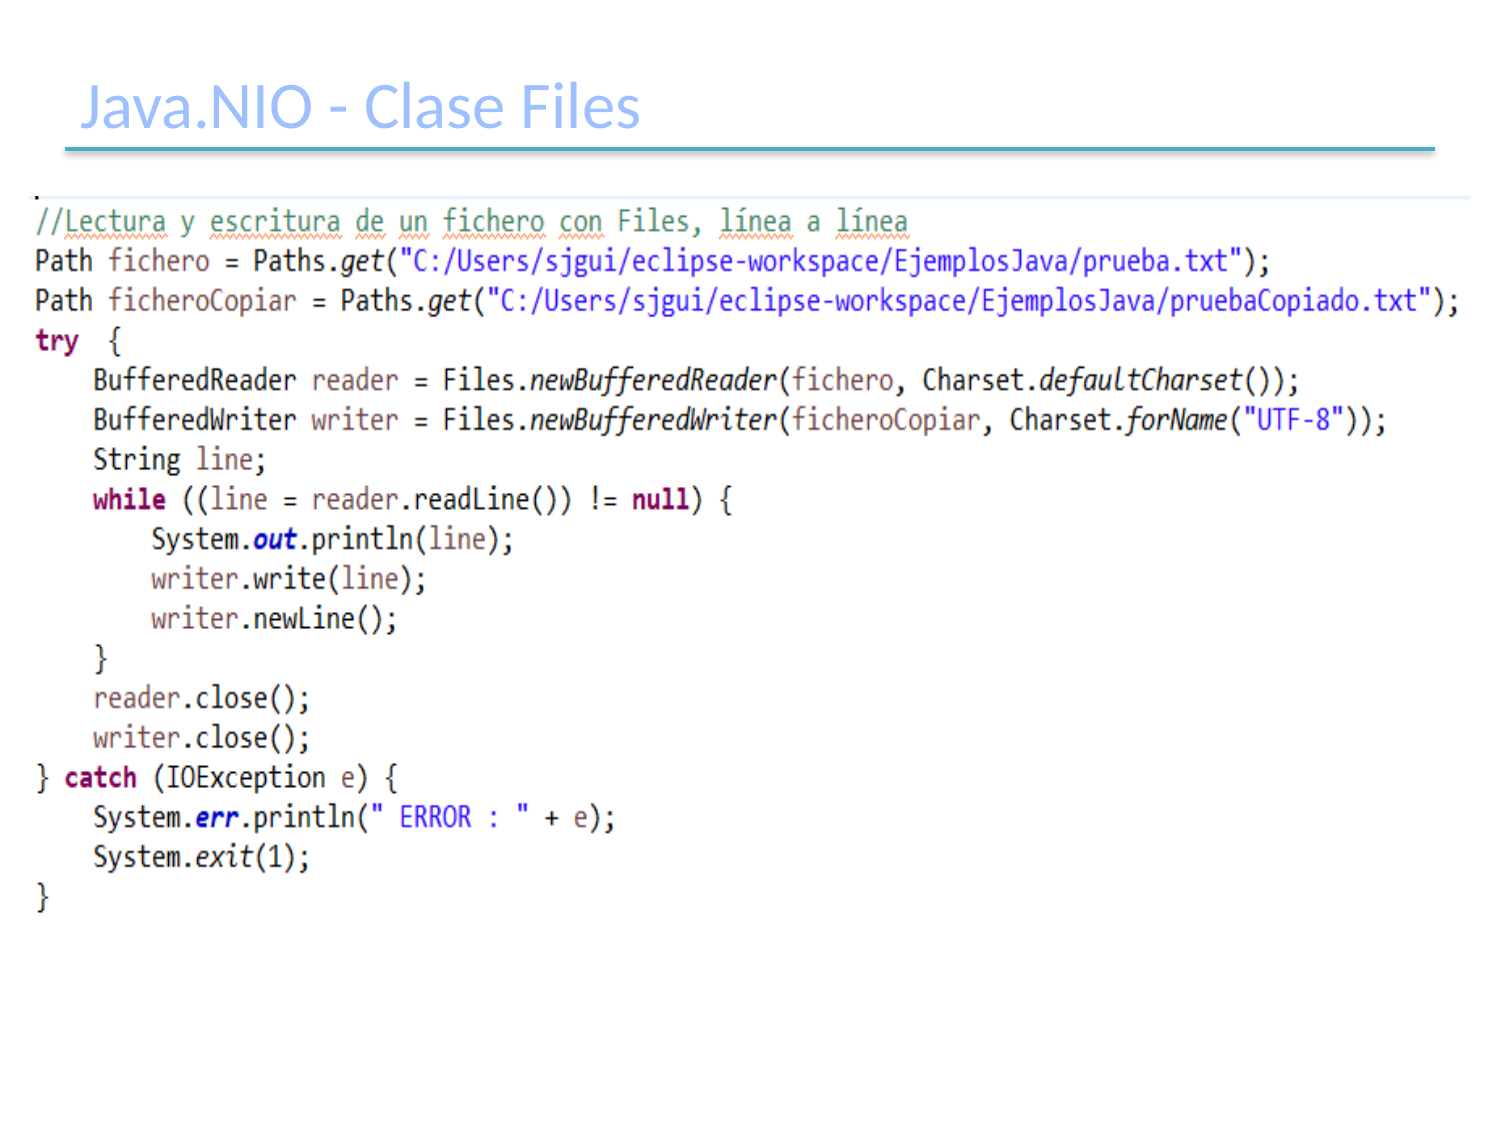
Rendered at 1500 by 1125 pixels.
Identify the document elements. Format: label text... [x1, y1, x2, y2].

title Java.NIO - Clase Files [64, 42, 1437, 147]
picture [29, 196, 1471, 918]
